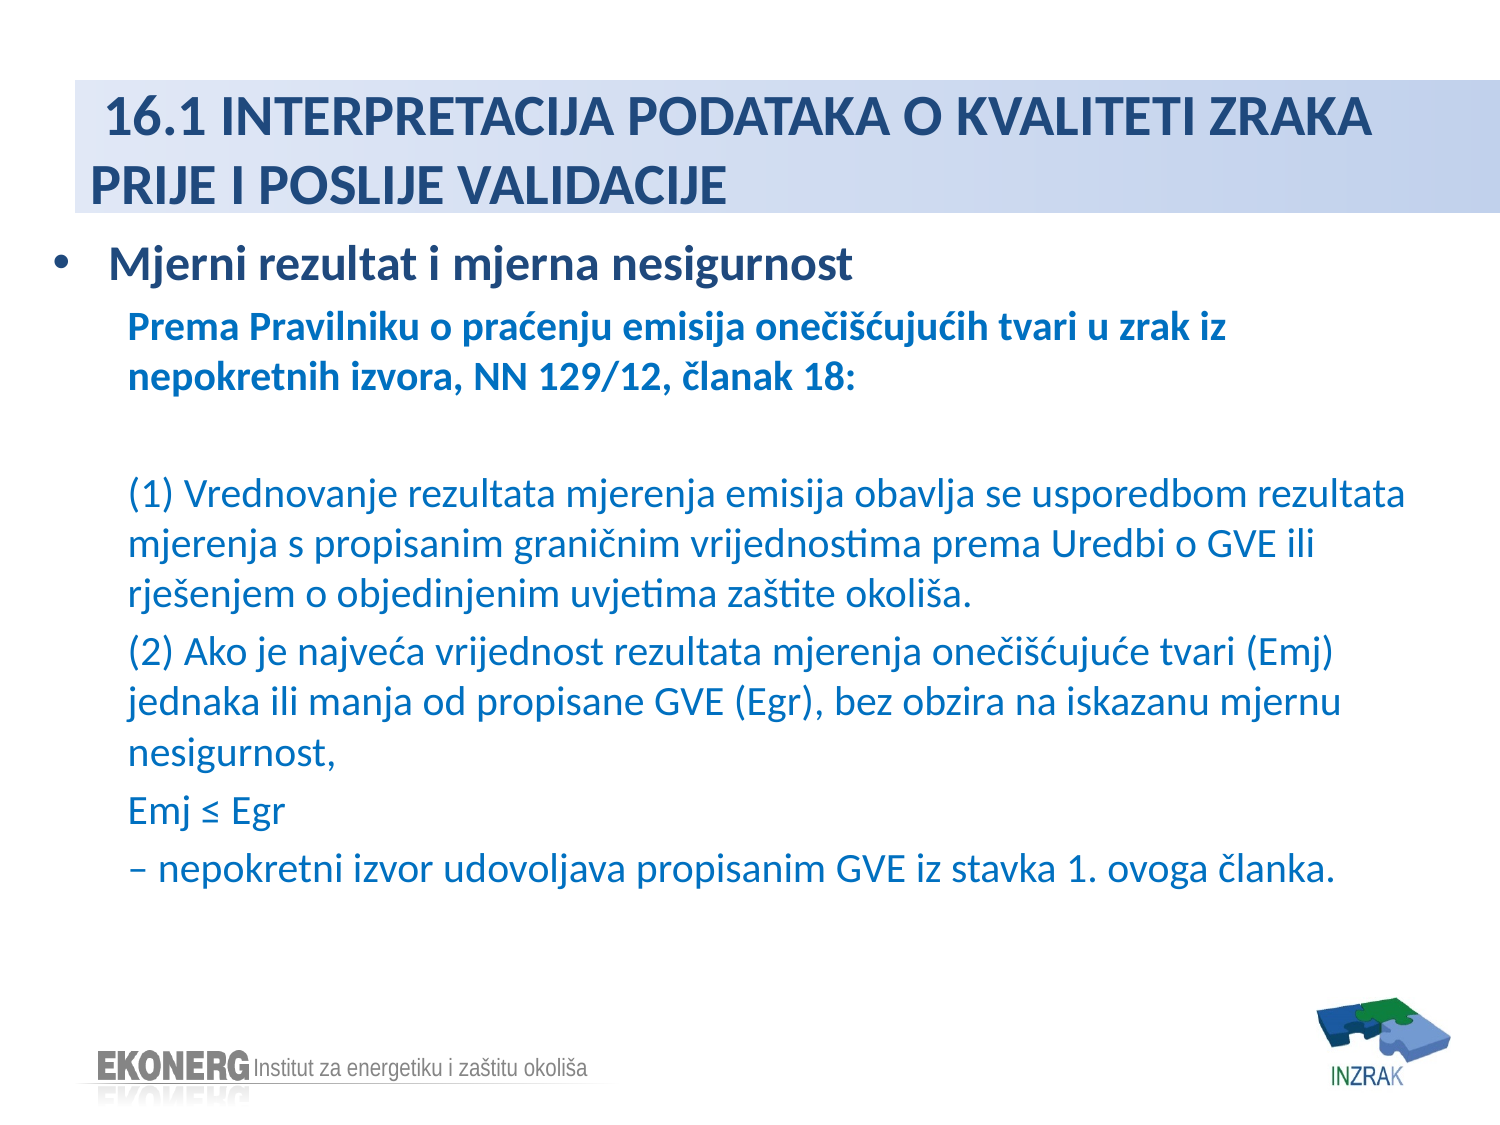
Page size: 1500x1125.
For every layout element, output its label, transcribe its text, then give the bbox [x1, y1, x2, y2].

title 16.1 INTERPRETACIJA PODATAKA O KVALITETI ZRAKA PRIJE I POSLIJE VALIDACIJE [75, 80, 1500, 213]
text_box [61, 1038, 636, 1112]
picture [1315, 996, 1451, 1093]
text_box Mjerni rezultat i mjerna nesigurnost Prema Pravilniku o praćenju emisija onečišćujućih tvari u zrak iz nepokretnih izvora, NN 129/12, članak 18: (1) Vrednovanje rezultata mjerenja emisija obavlja se usporedbom rezultata mjerenja s propisanim graničnim vrijednostima prema Uredbi o GVE ili rješenjem o objedinjenim uvjetima zaštite okoliša. (2) Ako je najveća vrijednost rezultata mjerenja onečišćujuće tvari (Emj) jednaka ili manja od propisane GVE (Egr), bez obzira na iskazanu mjernu nesigurnost, Emj ≤ Egr – nepokretni izvor udovoljava propisanim GVE iz stavka 1. ovoga članka. [37, 223, 1447, 953]
